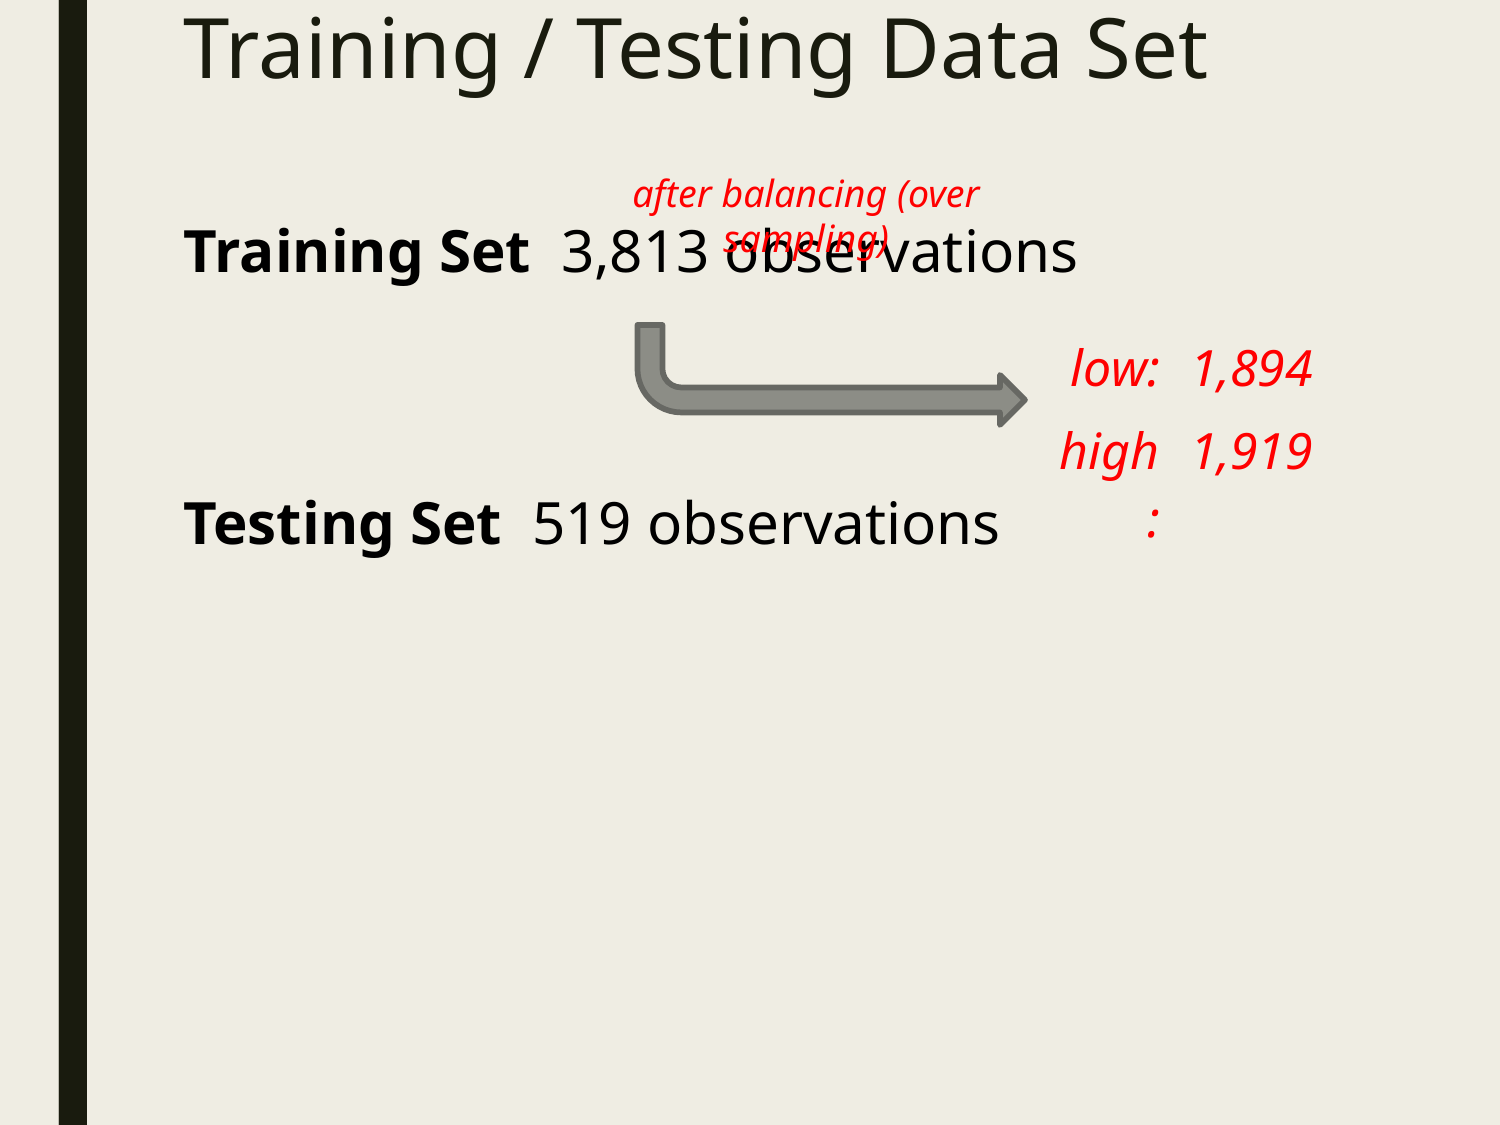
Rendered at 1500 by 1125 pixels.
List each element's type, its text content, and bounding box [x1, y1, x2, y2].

table_cell high: [1037, 408, 1175, 560]
title Training / Testing Data Set [168, 0, 1351, 213]
text_box after balancing (over sampling) [537, 162, 1075, 268]
table_cell 1,919 [1175, 408, 1362, 560]
table_header low: [1037, 325, 1175, 408]
table_header 1,894 [1175, 325, 1362, 408]
text_box [634, 322, 1028, 428]
